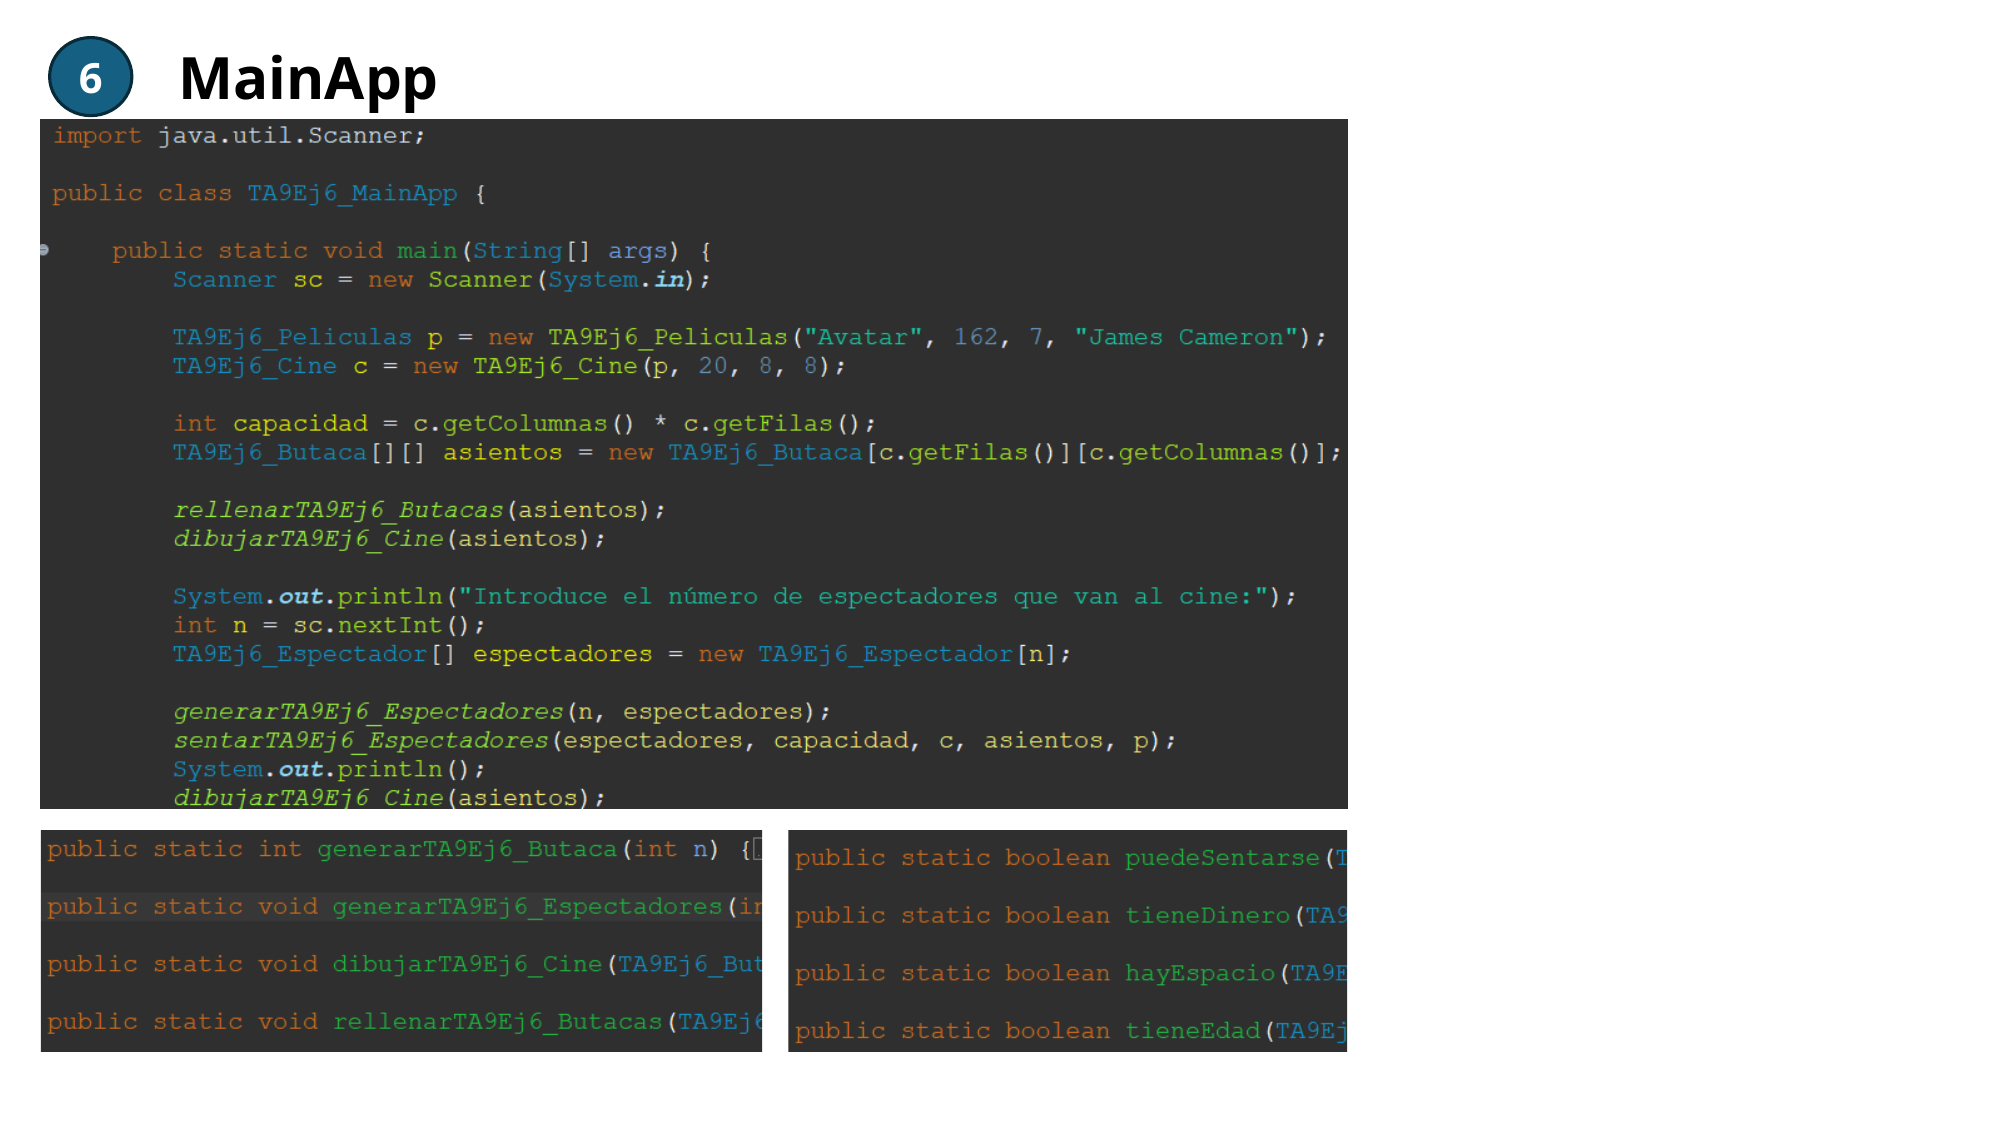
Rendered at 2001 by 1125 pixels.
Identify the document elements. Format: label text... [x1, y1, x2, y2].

text_box MainApp [163, 33, 789, 118]
picture [40, 118, 1348, 809]
picture [40, 829, 763, 1052]
text_box 6 [48, 35, 134, 118]
picture [787, 829, 1348, 1052]
